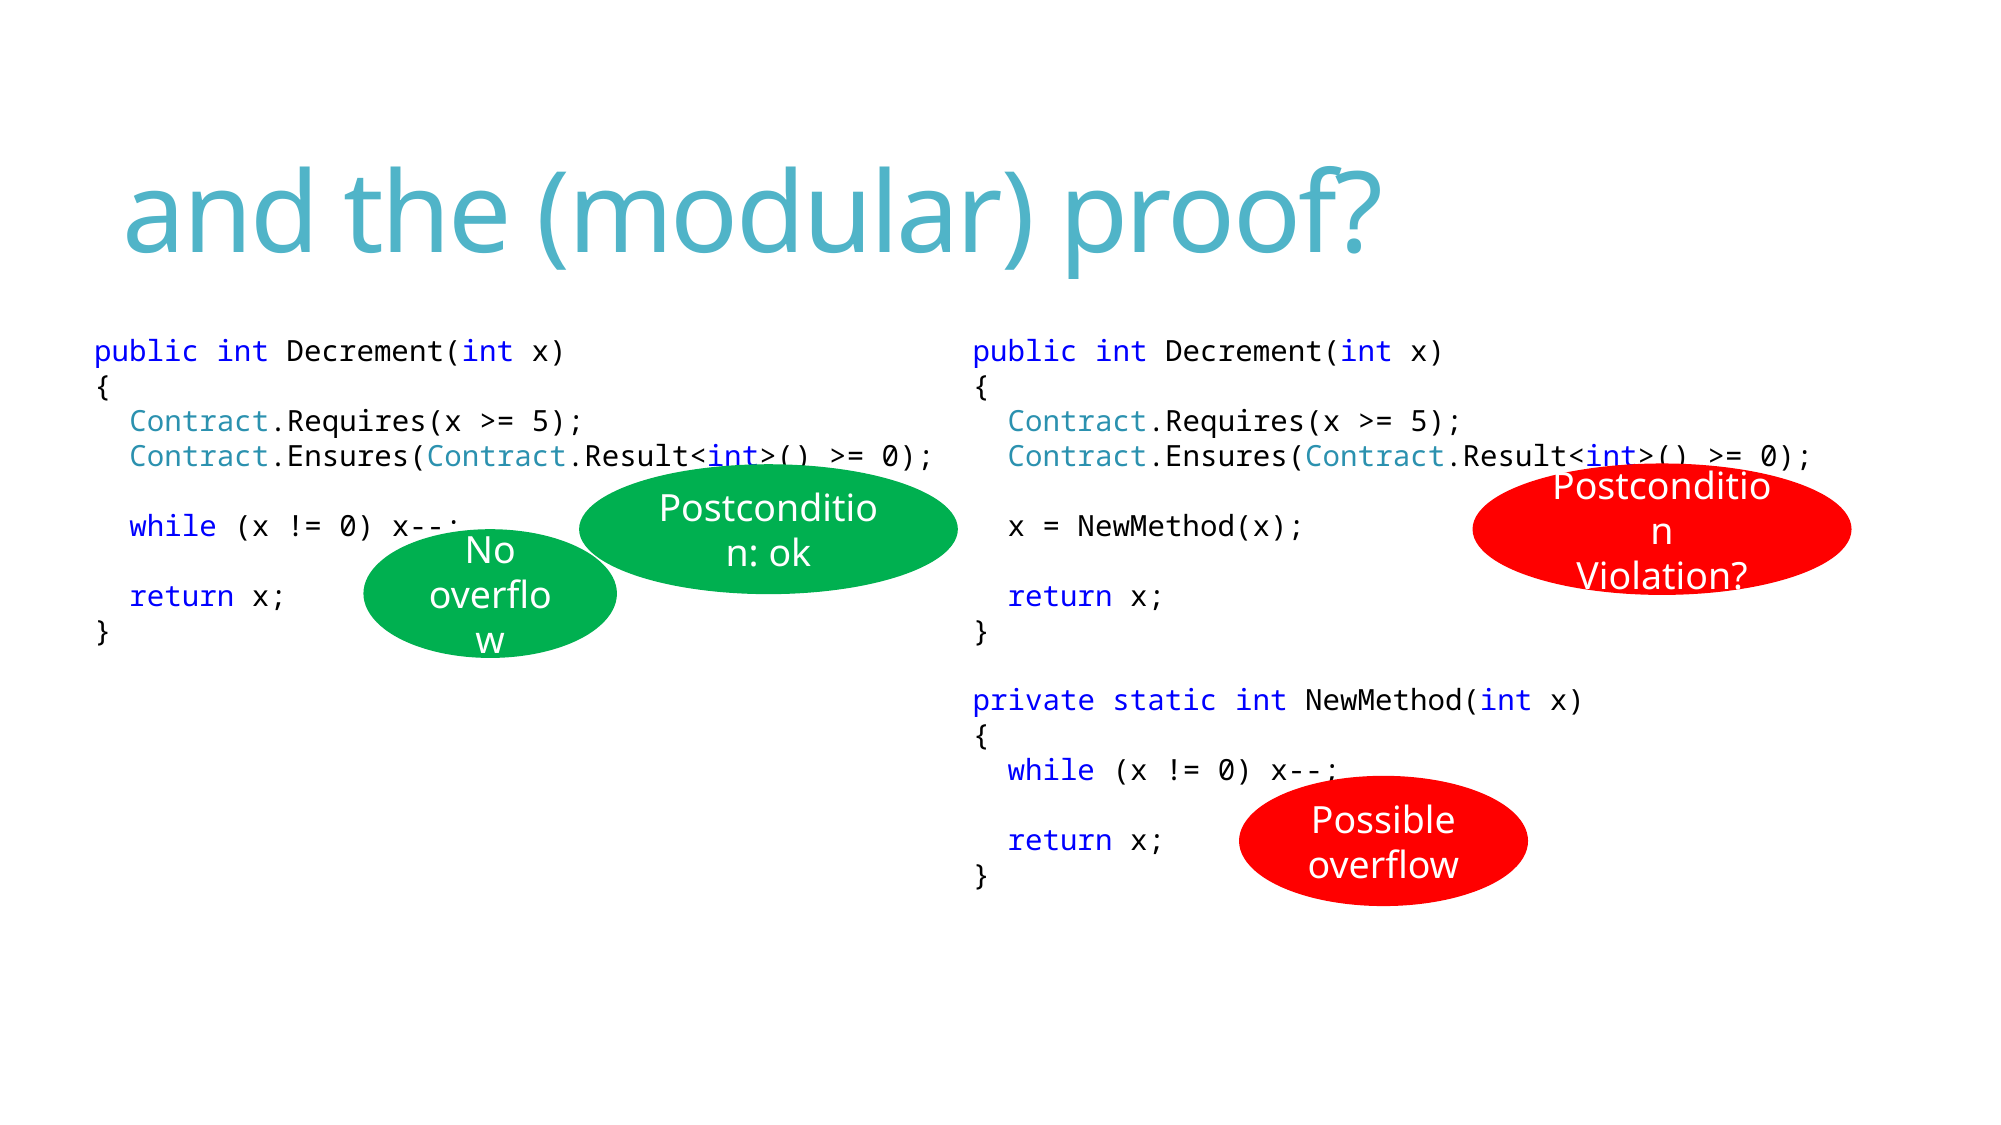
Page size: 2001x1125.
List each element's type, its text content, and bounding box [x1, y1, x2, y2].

text_box public int Decrement(int x) { Contract.Requires(x >= 5); Contract.Ensures(Contract.Result<int>() >= 0); x = NewMethod(x); return x; } private static int NewMethod(int x) { while (x != 0) x--; return x; } [957, 324, 1958, 899]
text_box Possible overflow [1239, 775, 1529, 907]
title and the (modular) proof? [107, 81, 1875, 354]
text_box Postcondition Violation? [1472, 463, 1852, 595]
text_box Postcondition: ok [577, 462, 960, 596]
text_box No overflow [362, 528, 618, 659]
text_box public int Decrement(int x) { Contract.Requires(x >= 5); Contract.Ensures(Contract.Result<int>() >= 0); while (x != 0) x--; return x; } [79, 324, 949, 655]
